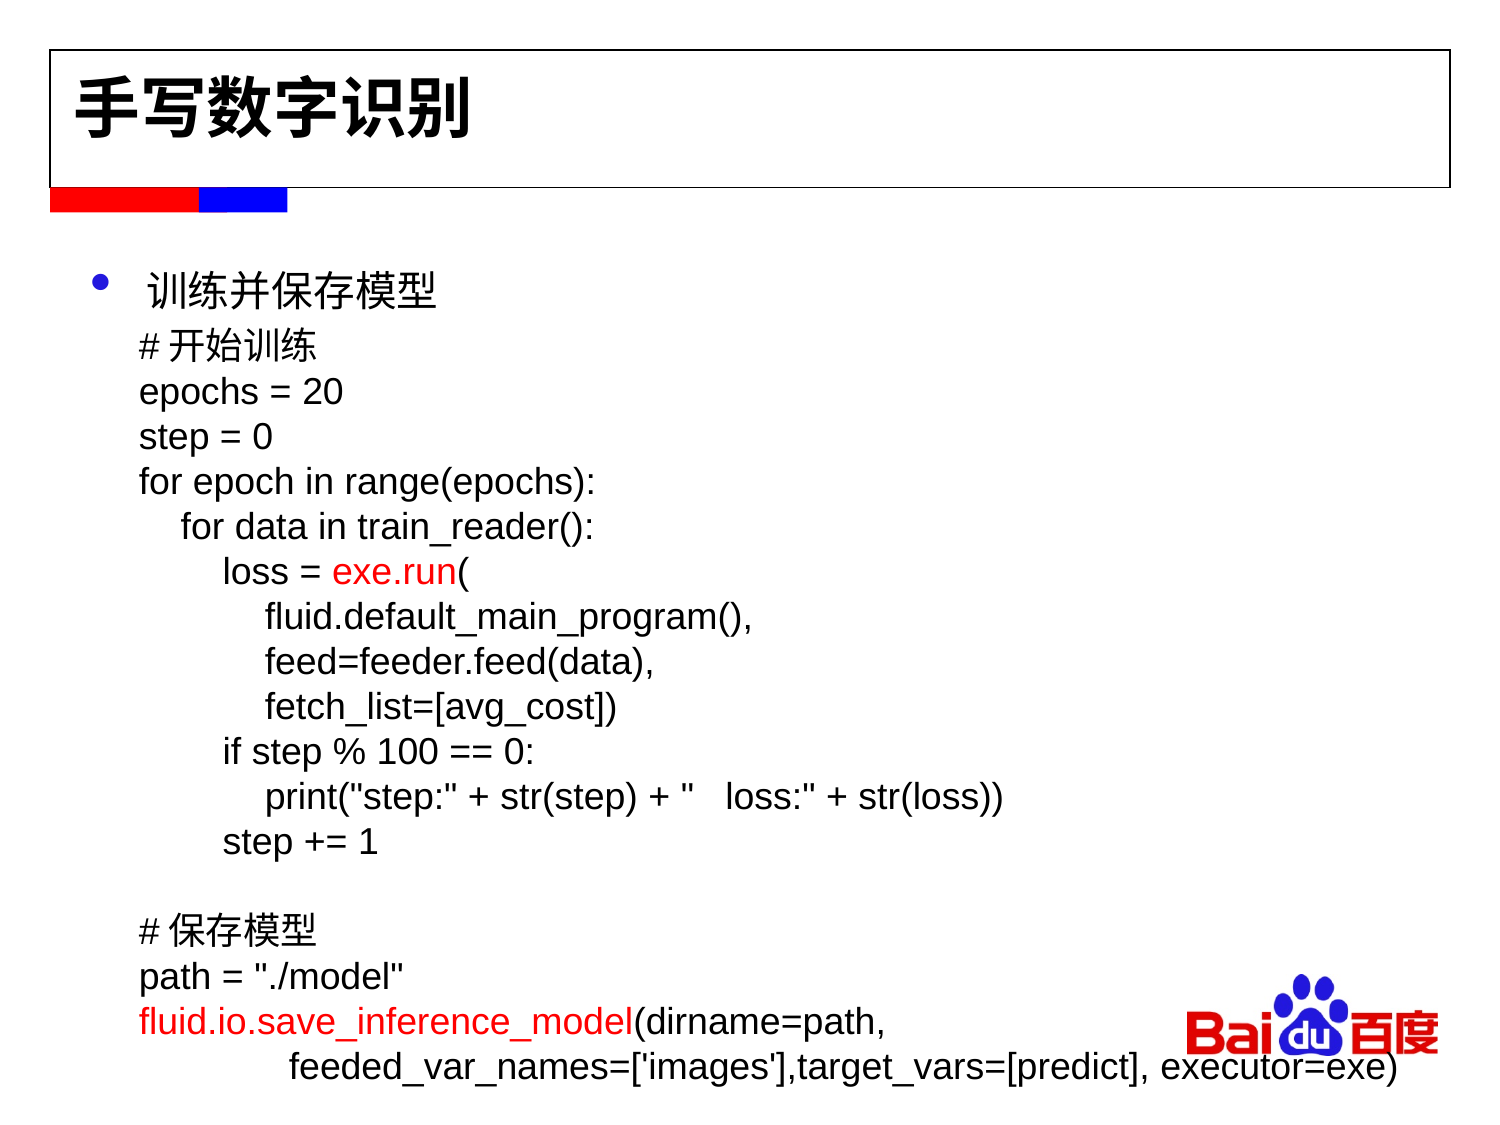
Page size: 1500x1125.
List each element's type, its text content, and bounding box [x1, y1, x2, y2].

list 训练并保存模型 [75, 257, 1425, 1106]
text_box #开始训练 epochs = 20 step = 0 for epoch in range(epochs): for data in train_reader(): loss = exe.run( fluid.default_main_program(), feed=feeder.feed(data), fetch_list=[avg_cost]) if step % 100 == 0: print("step:" + str(step) + " loss:" + str(loss)) step += 1 #保存模型 path = "./model" fluid.io.save_inference_model(dirname=path, feeded_var_names=['images'],target_vars=[predict], executor=exe) [123, 314, 1465, 1125]
title 手写数字识别 [58, 58, 1442, 188]
